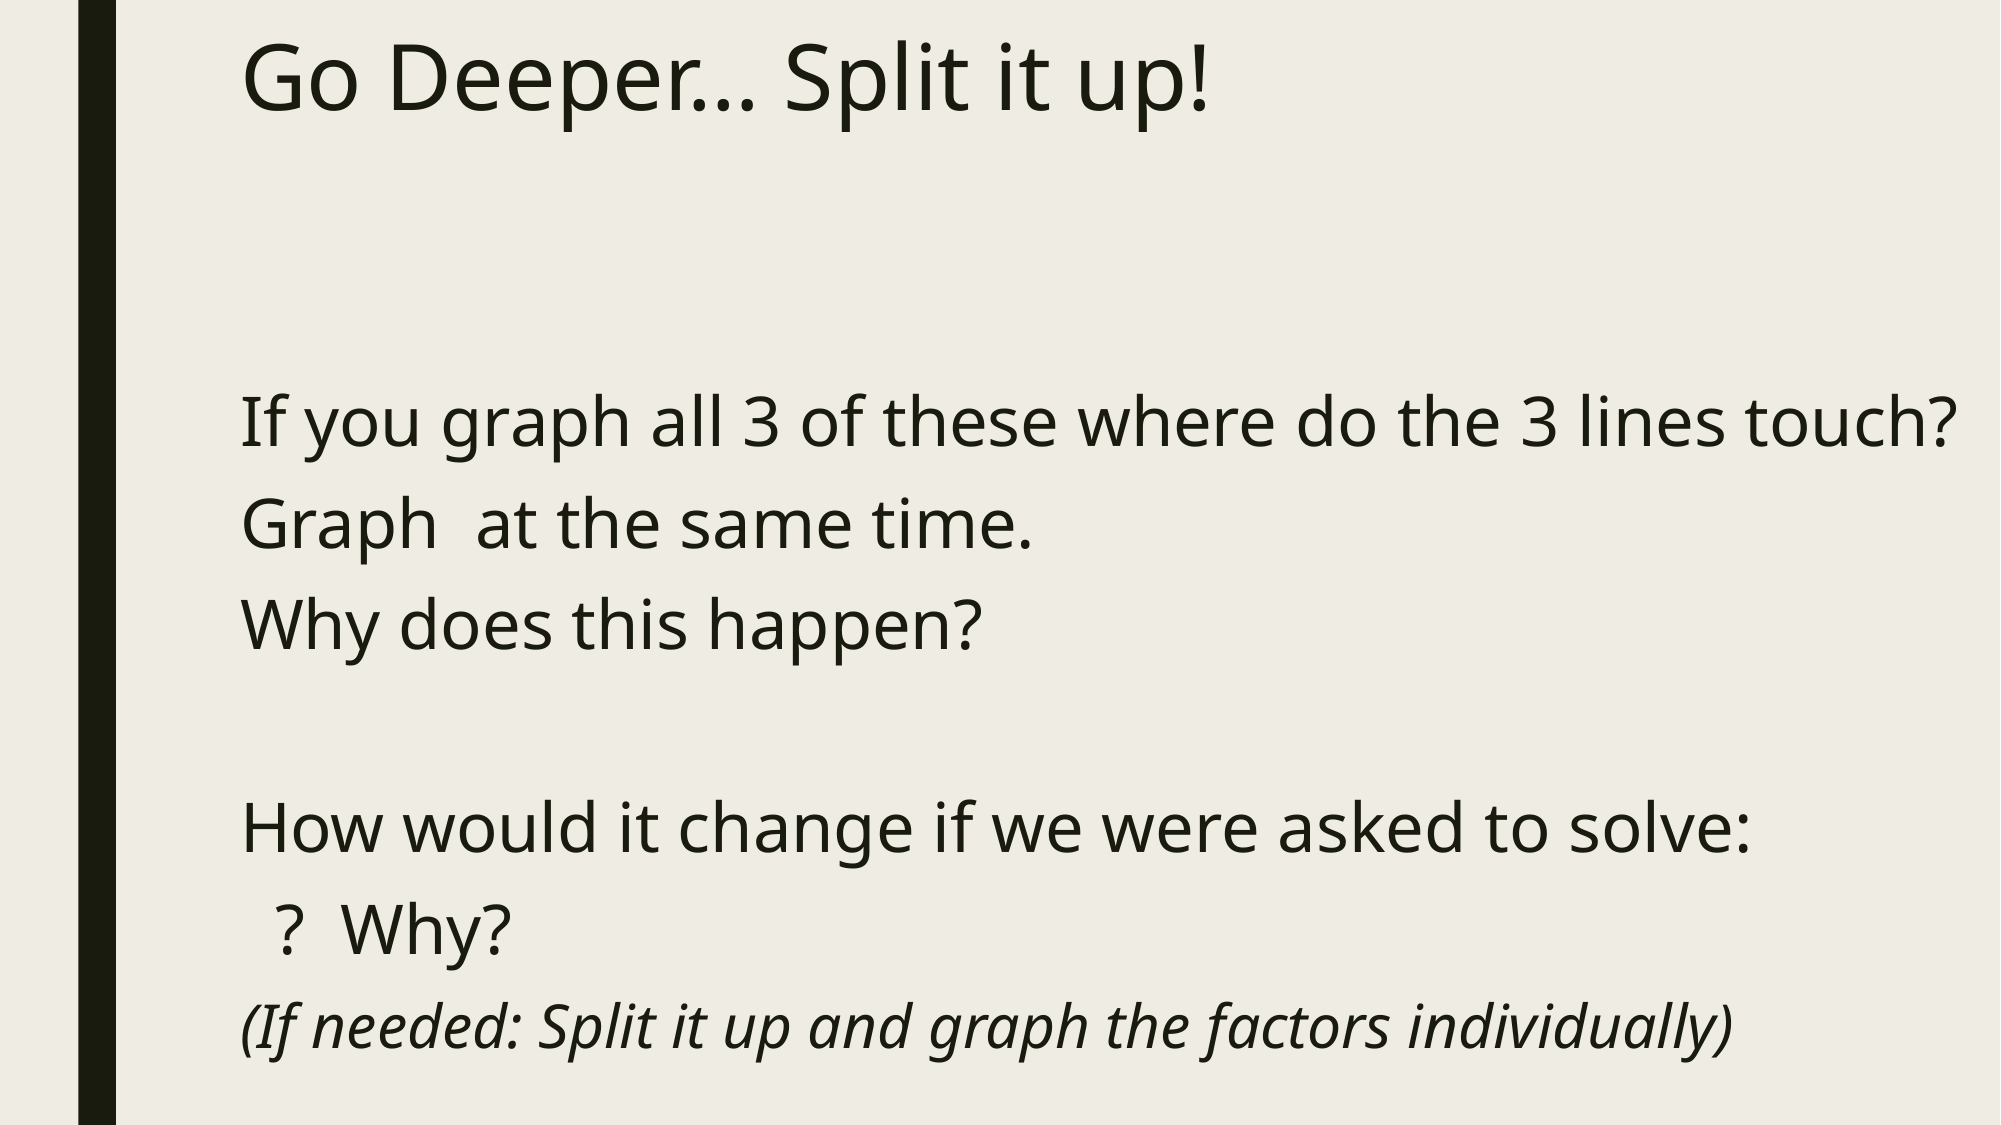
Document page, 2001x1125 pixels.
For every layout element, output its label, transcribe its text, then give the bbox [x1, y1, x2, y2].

title Go Deeper… Split it up! [225, 25, 1800, 169]
